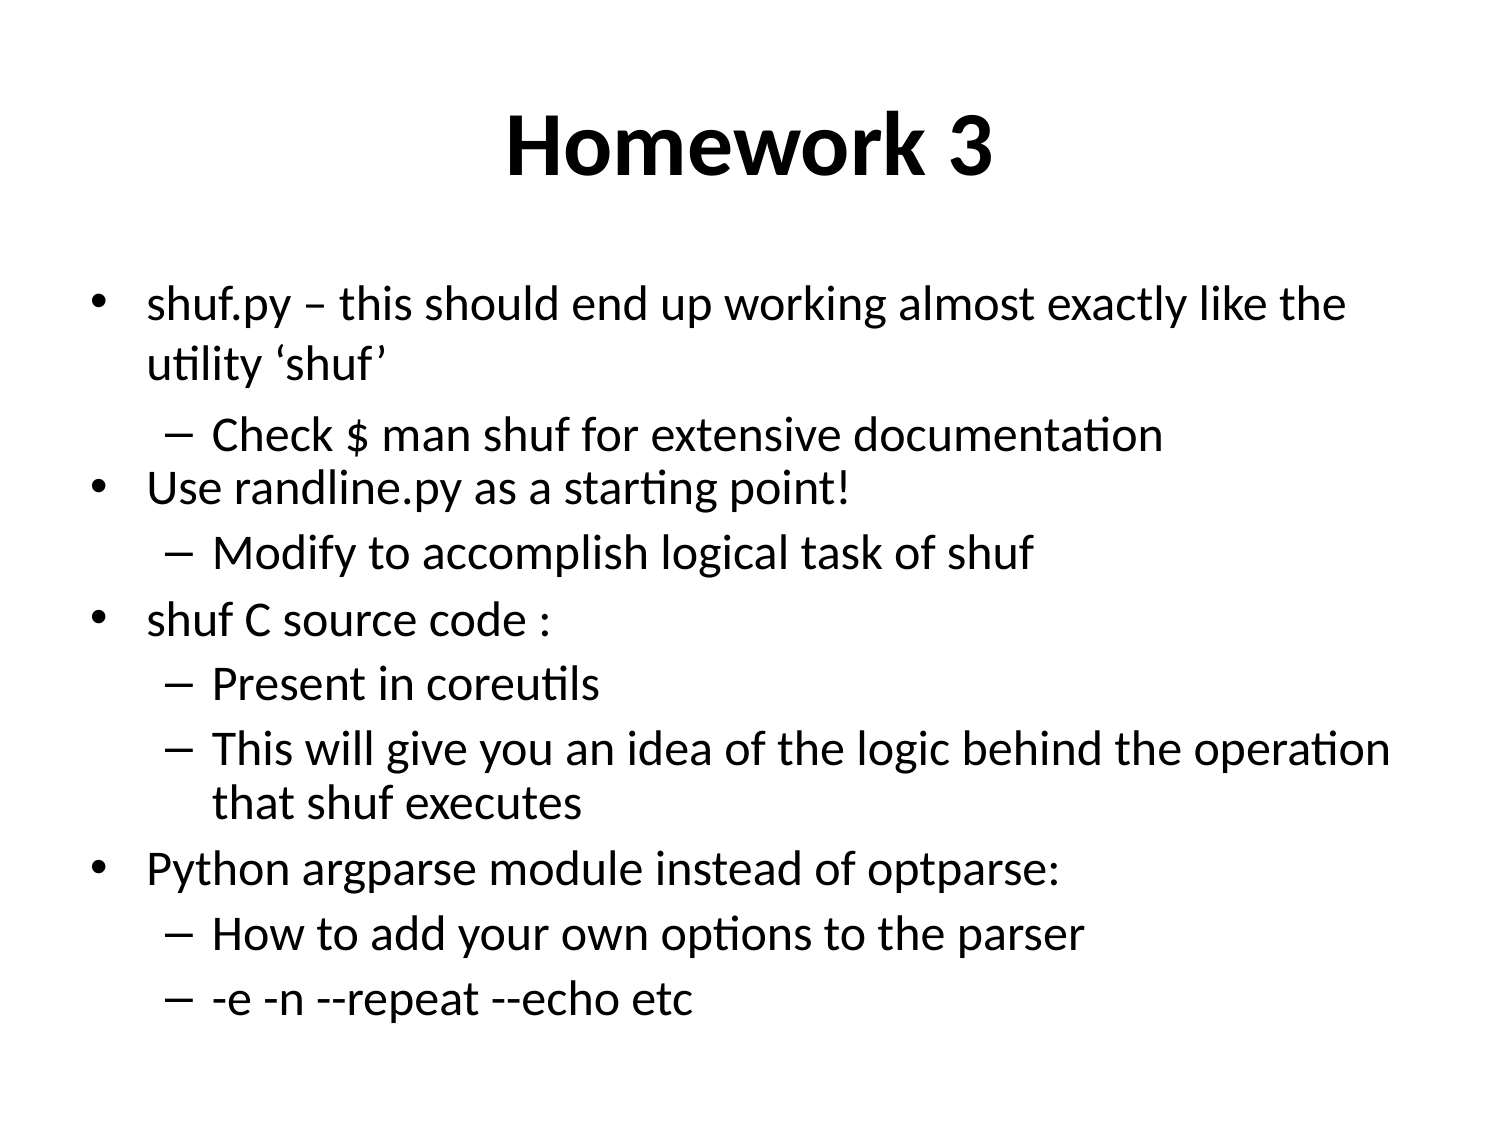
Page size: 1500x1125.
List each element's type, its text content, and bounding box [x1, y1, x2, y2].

title Homework 3 [75, 45, 1425, 233]
list shuf.py – this should end up working almost exactly like the utility ‘shuf’ Check $ man shuf for extensive documentation Use randline.py as a starting point! Modify to accomplish logical task of shuf shuf C source code : Present in coreutils This will give you an idea of the logic behind the operation that shuf executes Python argparse module instead of optparse: How to add your own options to the parser -e -n --repeat --echo etc [75, 262, 1425, 1005]
